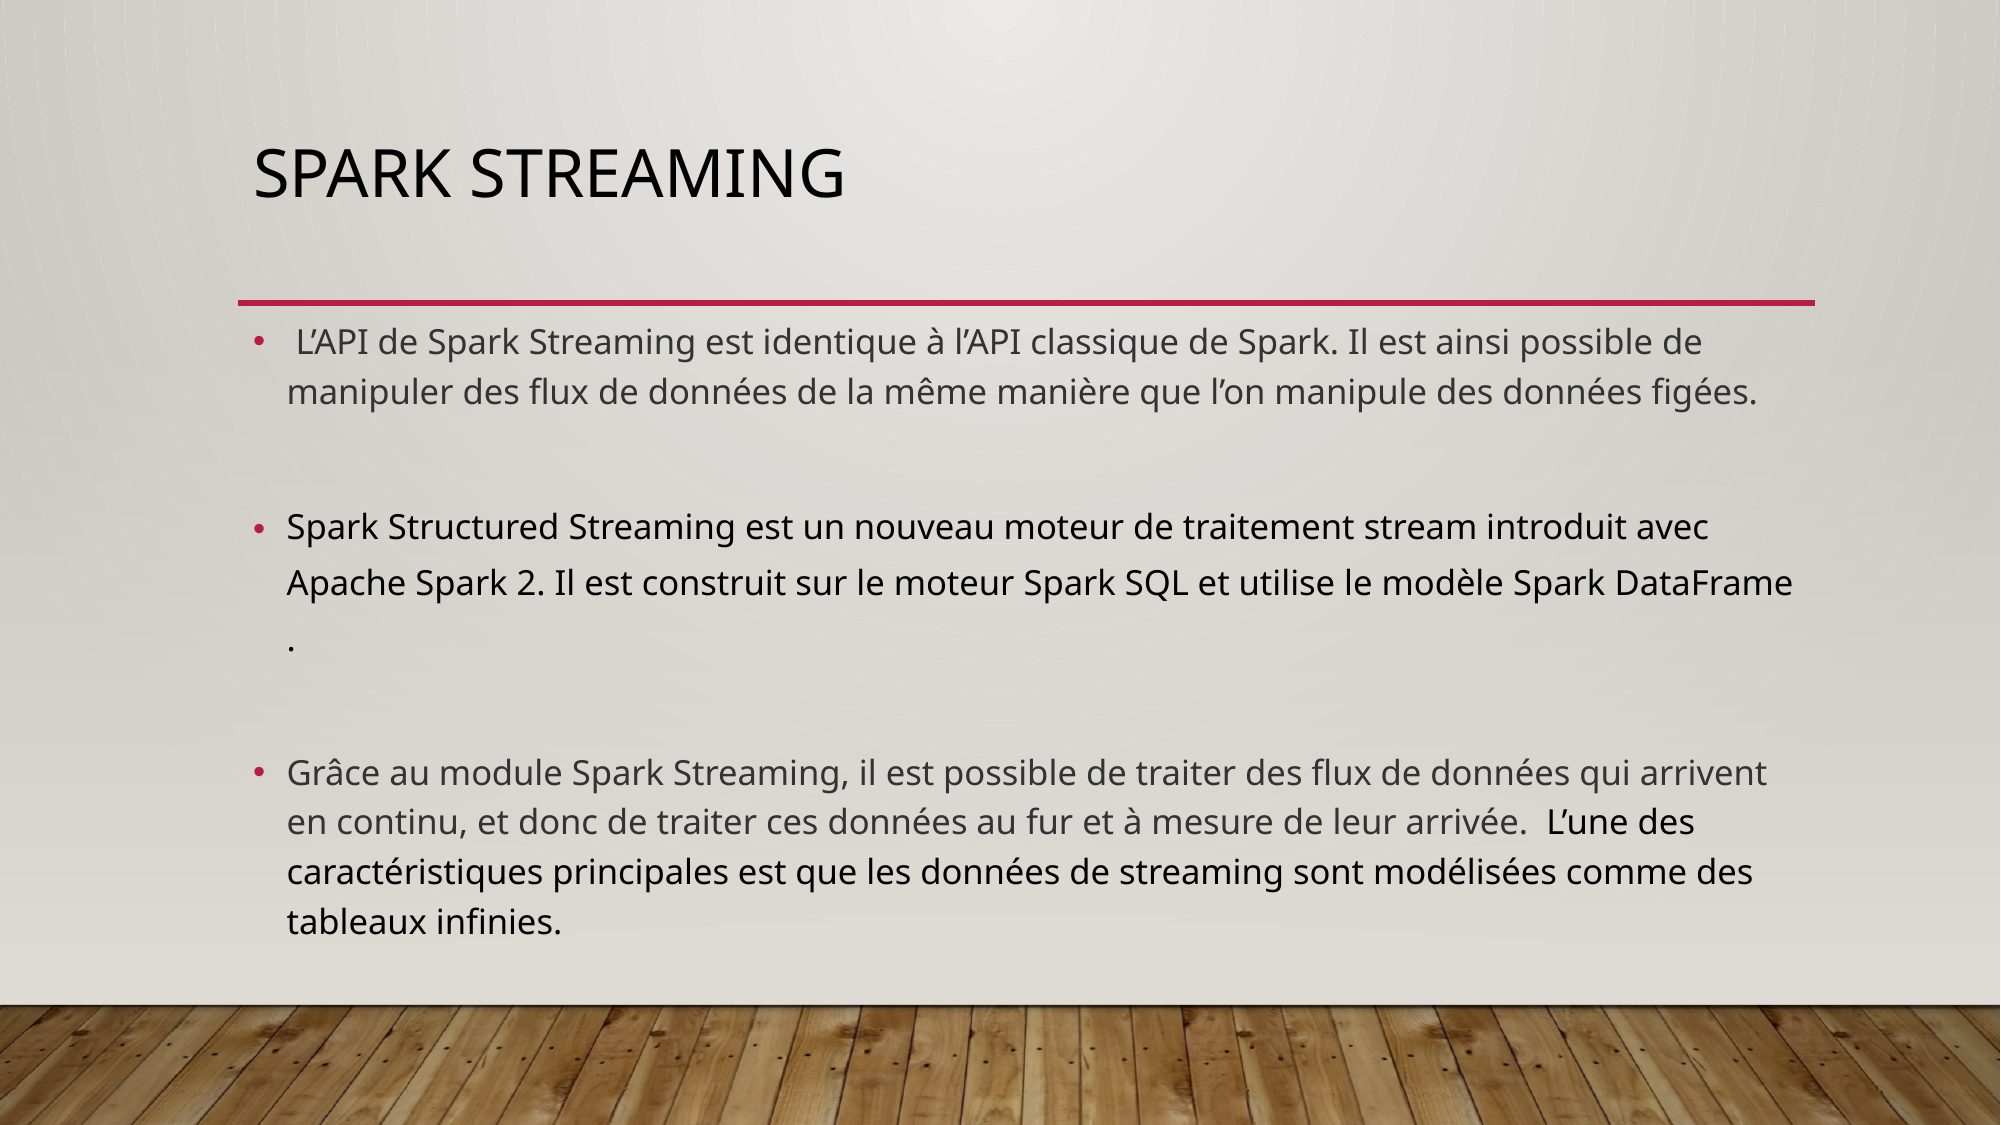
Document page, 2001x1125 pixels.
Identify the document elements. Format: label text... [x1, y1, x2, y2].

title Spark Streaming [238, 131, 1814, 304]
list L’API de Spark Streaming est identique à l’API classique de Spark. Il est ainsi possible de manipuler des flux de données de la même manière que l’on manipule des données figées. Spark Structured Streaming est un nouveau moteur de traitement stream introduit avec Apache Spark 2. Il est construit sur le moteur Spark SQL et utilise le modèle Spark DataFrame. Grâce au module Spark Streaming, il est possible de traiter des flux de données qui arrivent en continu, et donc de traiter ces données au fur et à mesure de leur arrivée. L’une des caractéristiques principales est que les données de streaming sont modélisées comme des tableaux infinies. [238, 304, 1814, 993]
picture [0, 1005, 2000, 1125]
